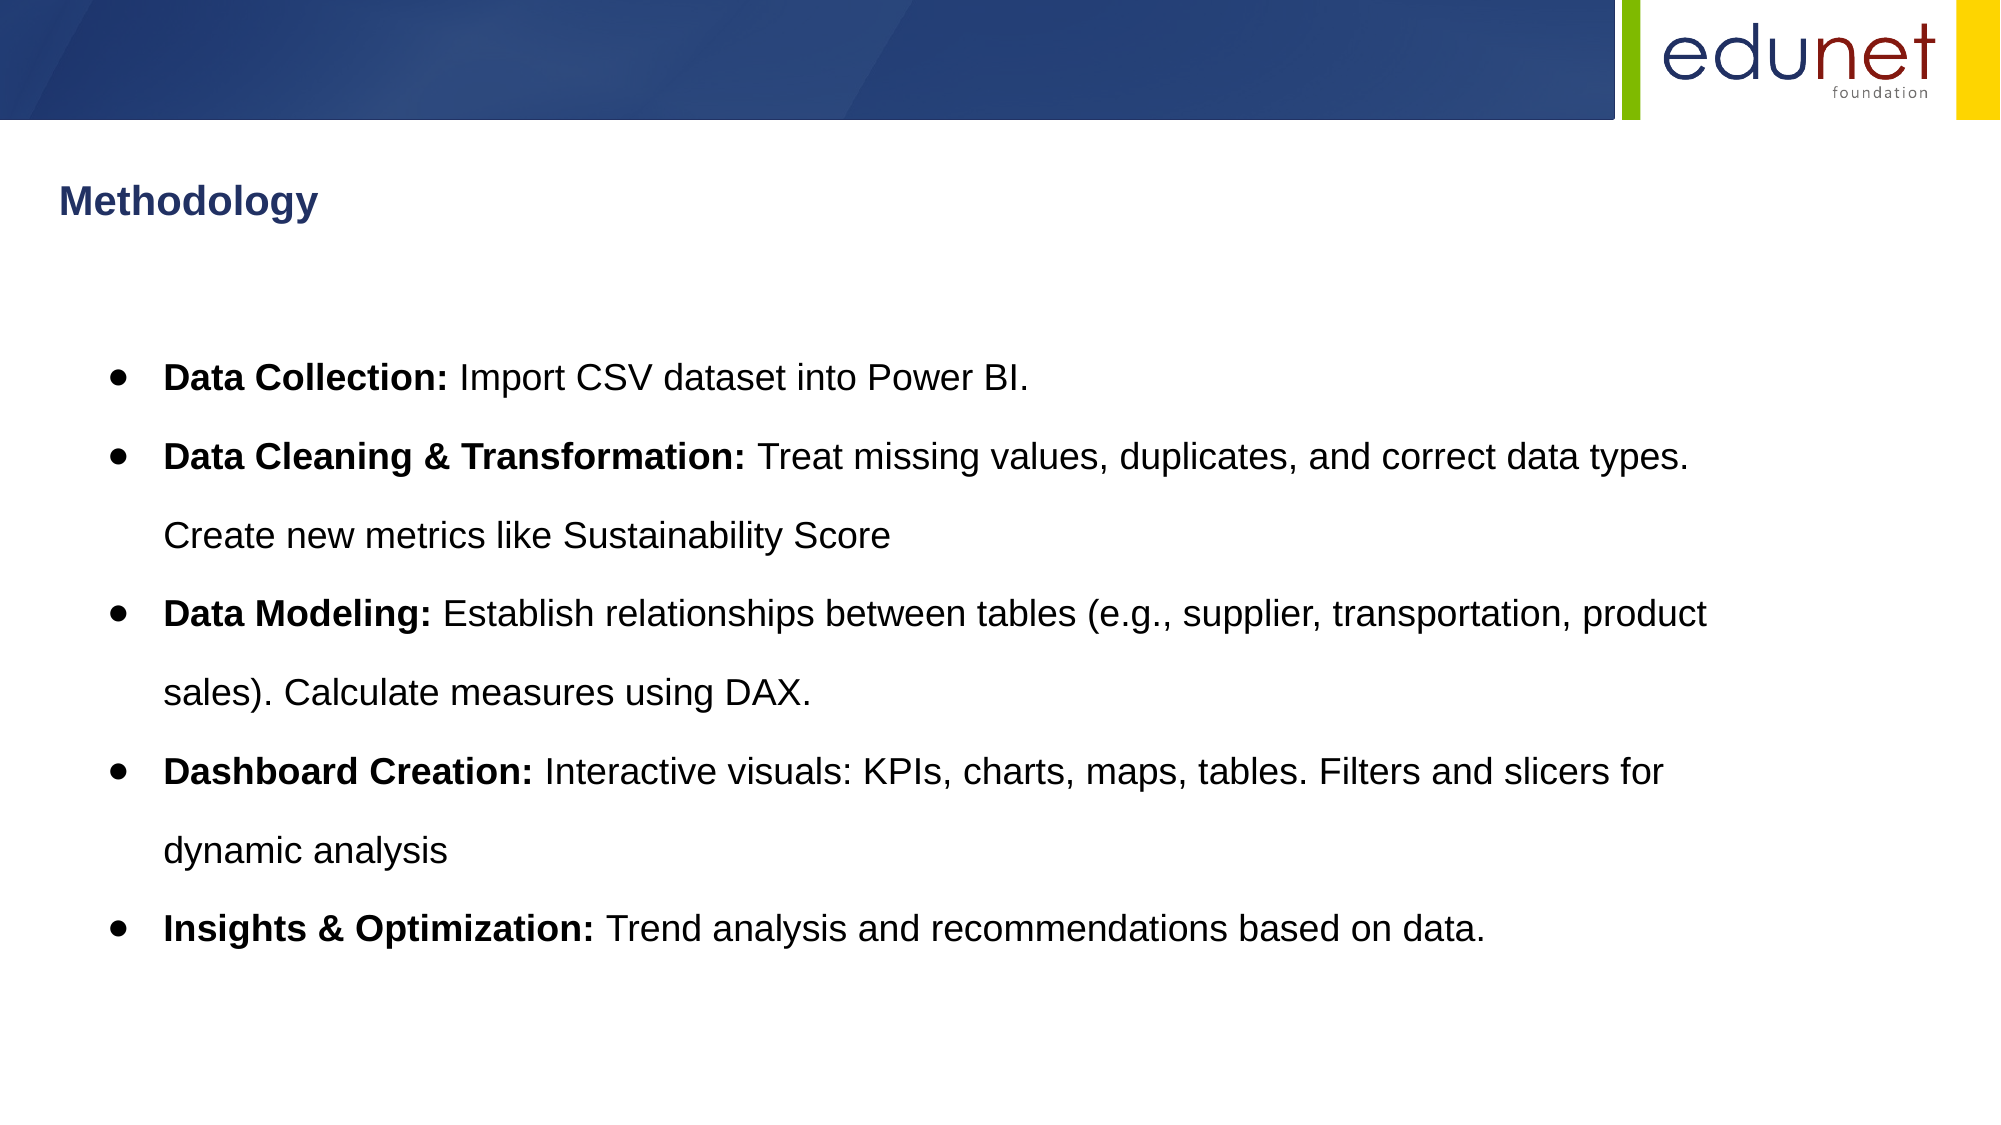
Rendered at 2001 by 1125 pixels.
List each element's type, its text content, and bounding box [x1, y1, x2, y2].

text_box Data Collection: Import CSV dataset into Power BI. Data Cleaning & Transformation: Treat missing values, duplicates, and correct data types. Create new metrics like Sustainability Score Data Modeling: Establish relationships between tables (e.g., supplier, transportation, product sales). Calculate measures using DAX. Dashboard Creation: Interactive visuals: KPIs, charts, maps, tables. Filters and slicers for dynamic analysis Insights & Optimization: Trend analysis and recommendations based on data. [73, 304, 1846, 1025]
picture [1652, 12, 1948, 108]
text_box Methodology [43, 166, 1045, 232]
